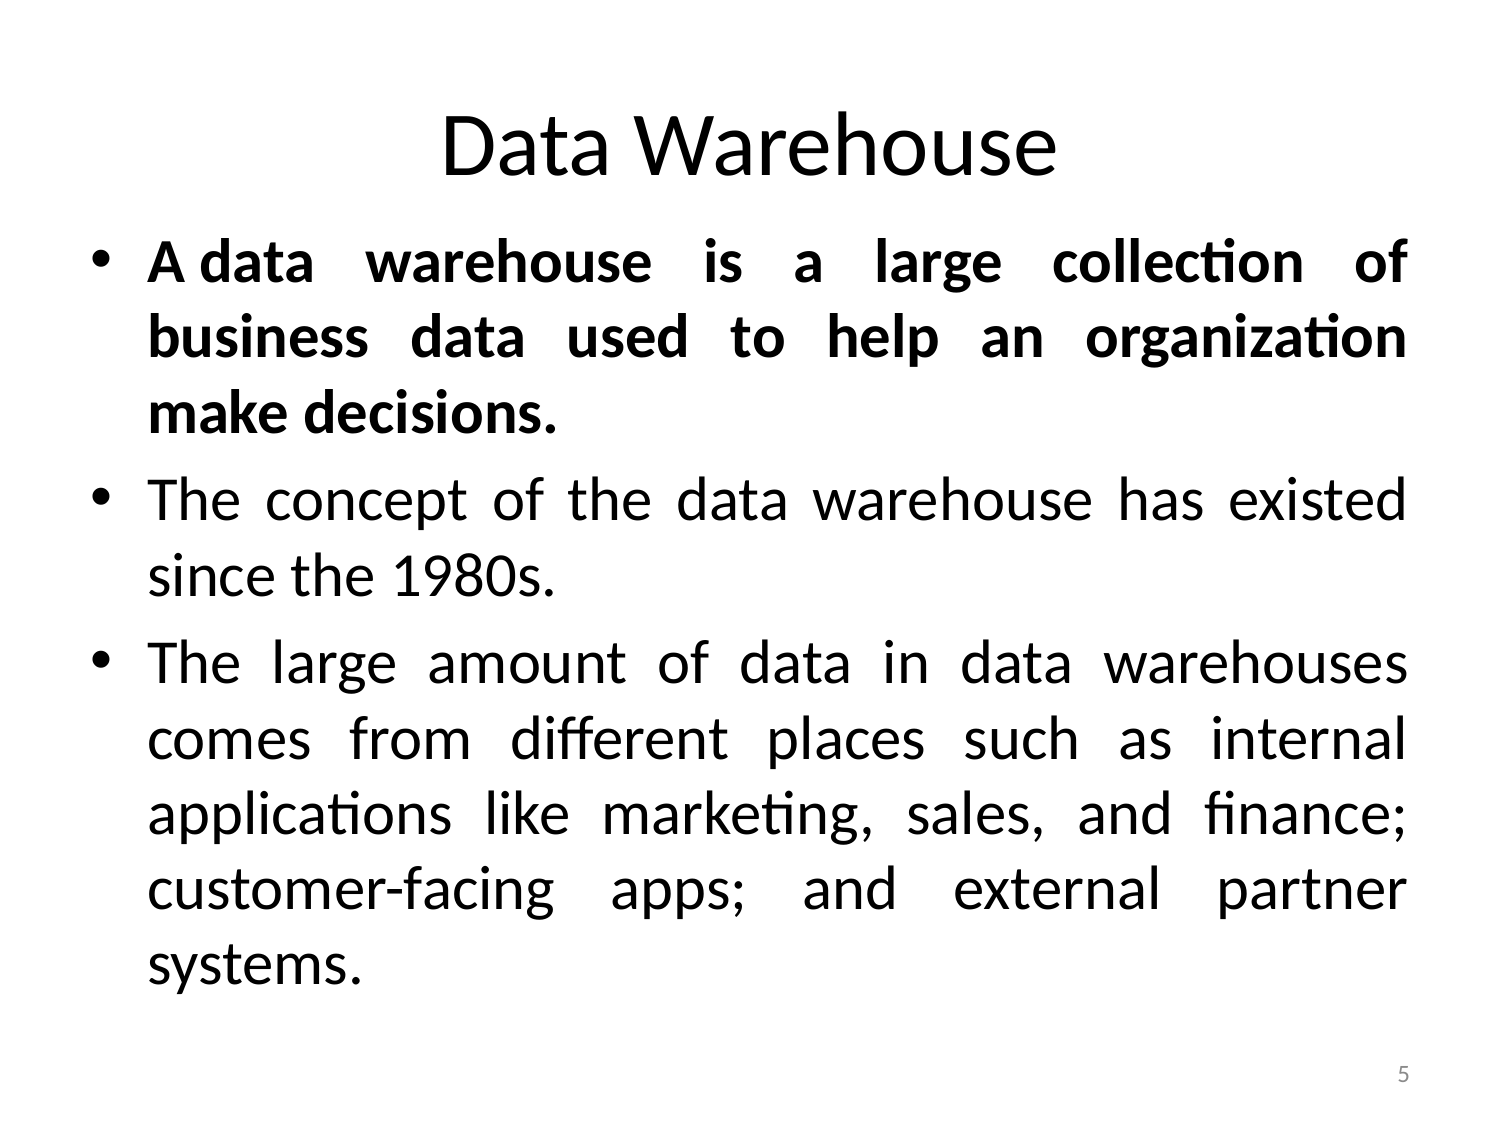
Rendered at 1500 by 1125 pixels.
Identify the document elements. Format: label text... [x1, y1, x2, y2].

slide_number 5 [1074, 1042, 1425, 1103]
list A data warehouse is a large collection of business data used to help an organization make decisions. The concept of the data warehouse has existed since the 1980s. The large amount of data in data warehouses comes from different places such as internal applications like marketing, sales, and finance; customer-facing apps; and external partner systems. [75, 212, 1425, 1005]
title Data Warehouse [75, 45, 1425, 212]
